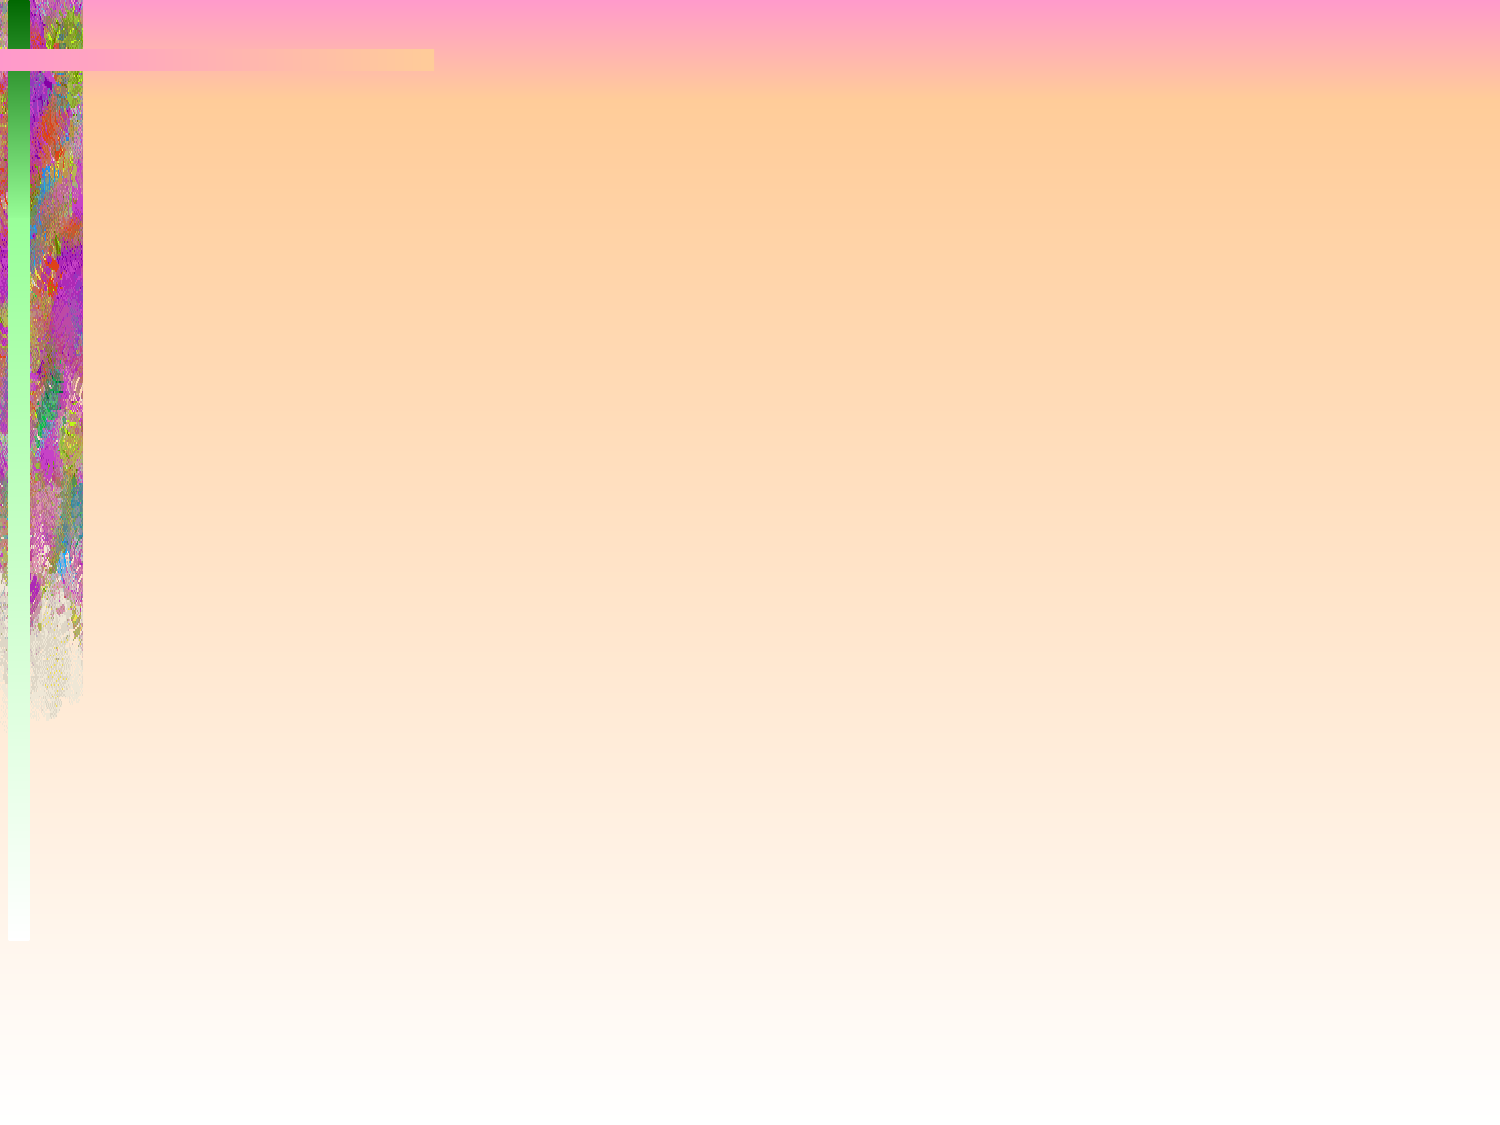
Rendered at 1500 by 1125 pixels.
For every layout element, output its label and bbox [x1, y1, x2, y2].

picture [29, 71, 83, 174]
picture [0, 71, 9, 821]
picture [29, 0, 83, 50]
picture [0, 0, 9, 50]
text_box [24, 174, 1475, 1028]
